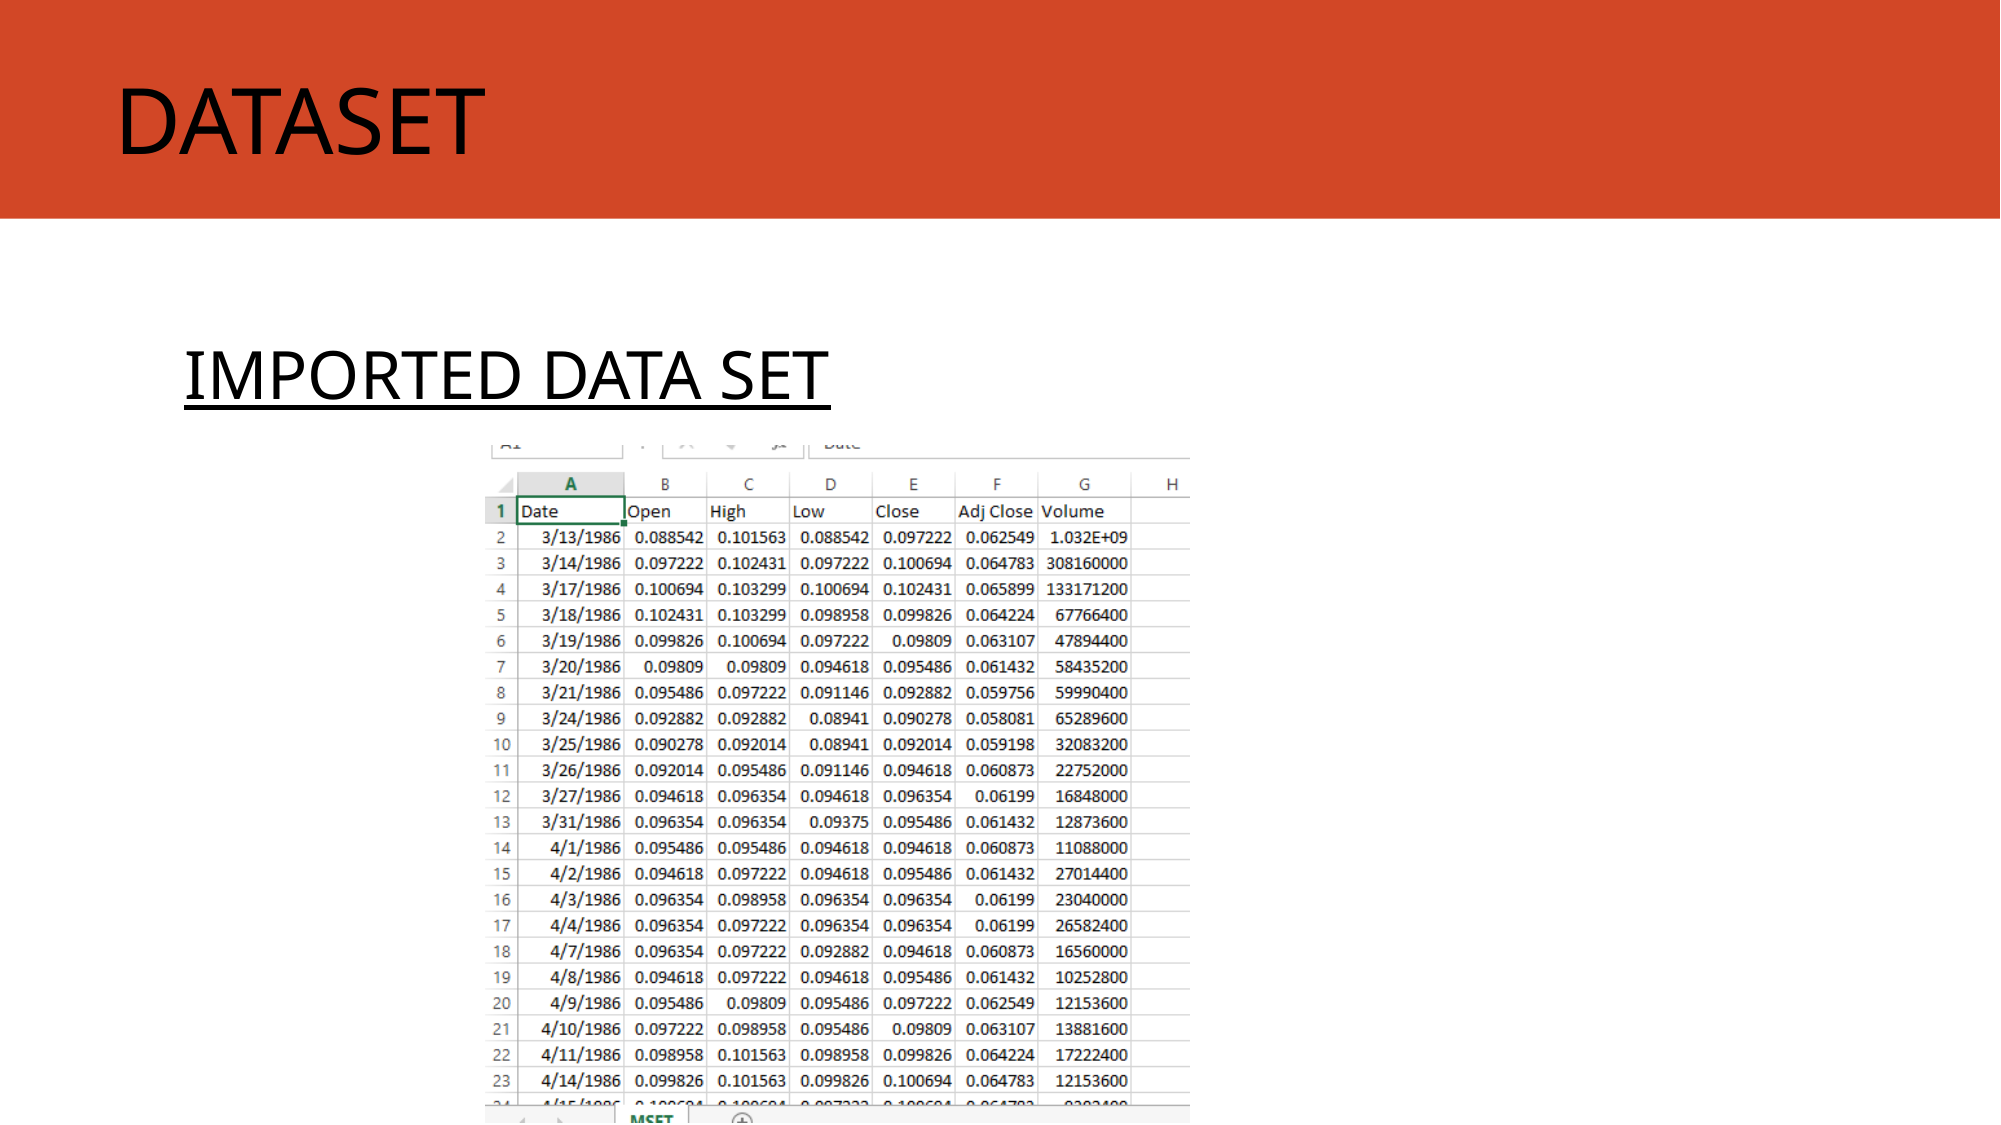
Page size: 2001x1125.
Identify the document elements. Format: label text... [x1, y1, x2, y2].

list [485, 445, 1190, 1123]
text_box IMPORTED DATA SET [169, 326, 1942, 421]
title DATASET [99, 25, 1863, 224]
